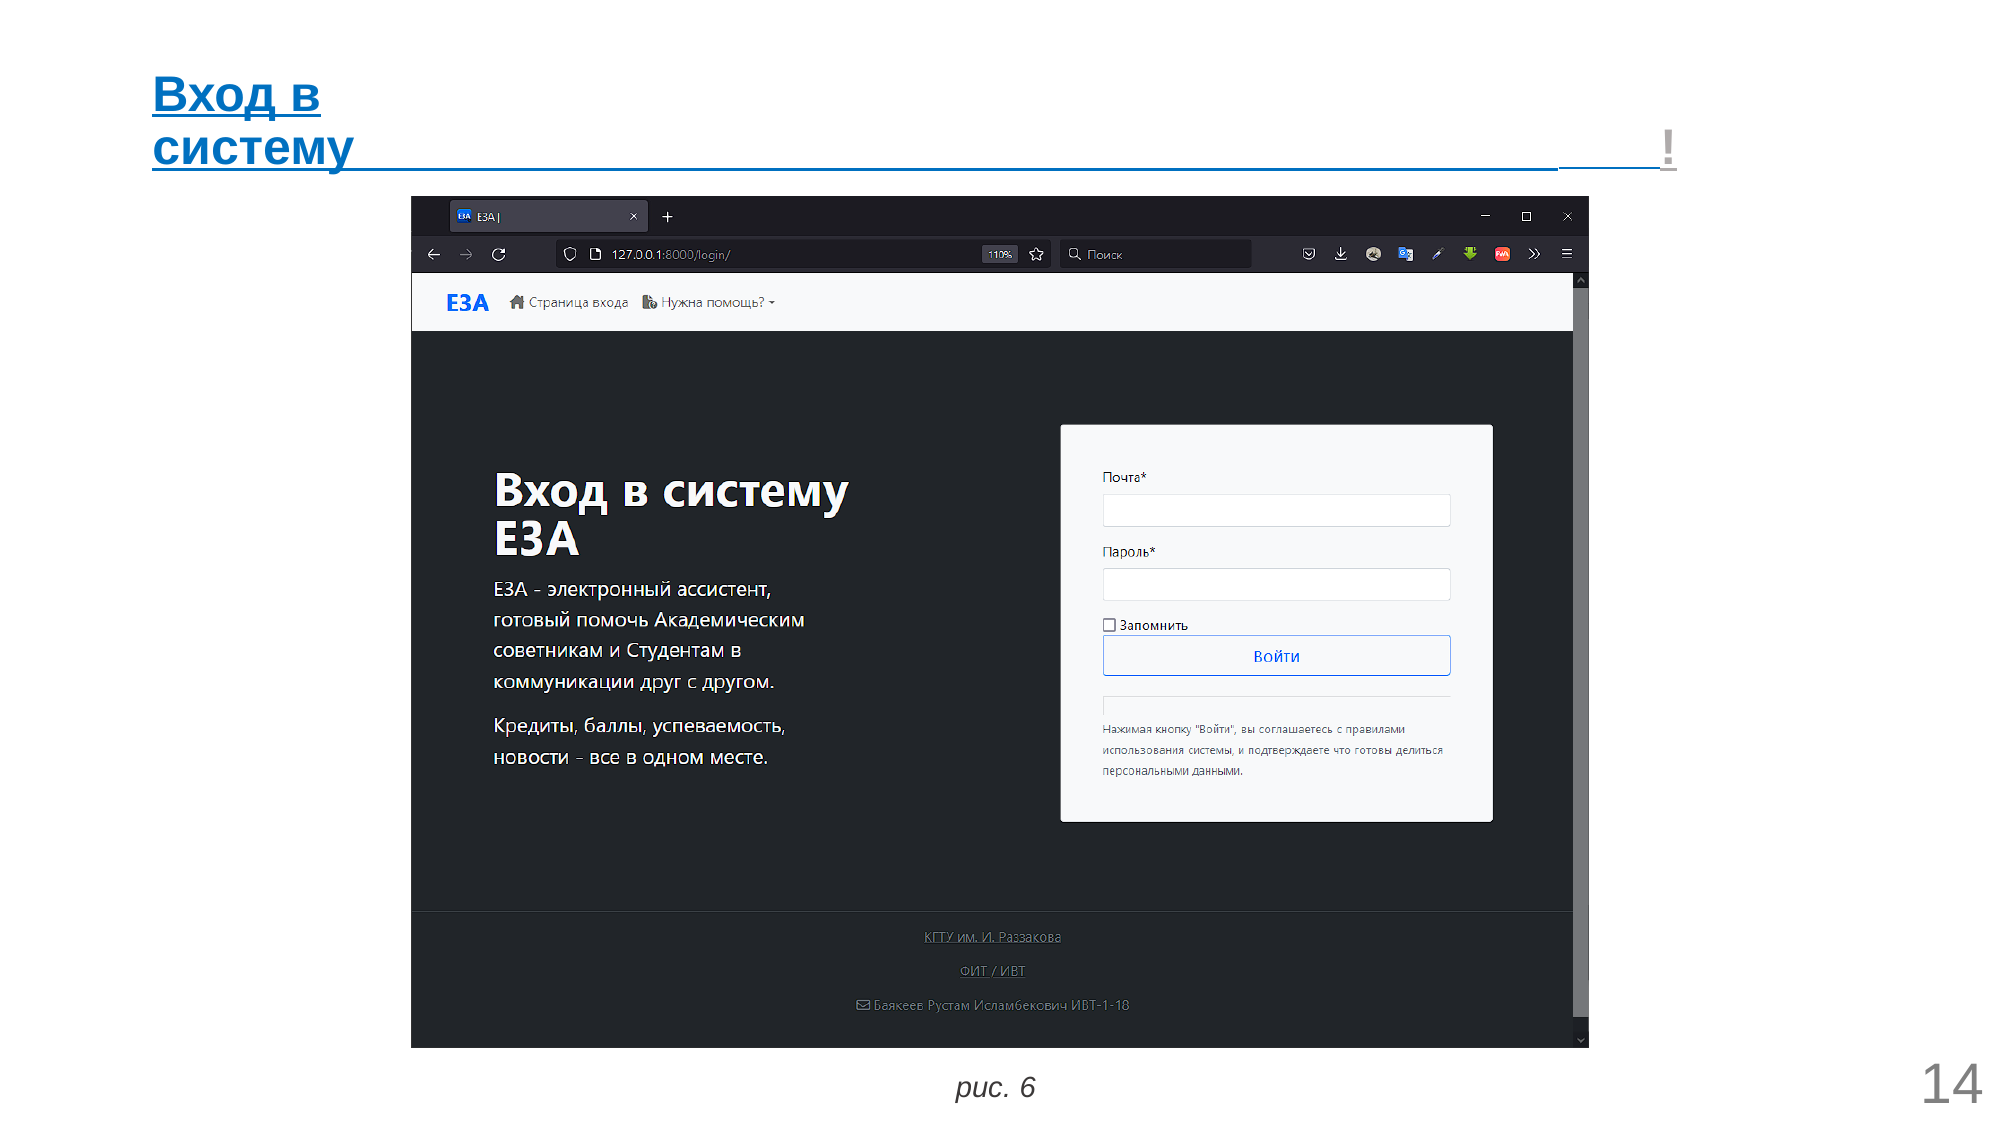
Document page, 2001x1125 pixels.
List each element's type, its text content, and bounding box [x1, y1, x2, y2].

text_box 14 [1905, 1047, 2000, 1125]
picture [410, 196, 1589, 1048]
title Вход в систему ! [137, 59, 1863, 184]
text_box рис. 6 [464, 1060, 1536, 1111]
